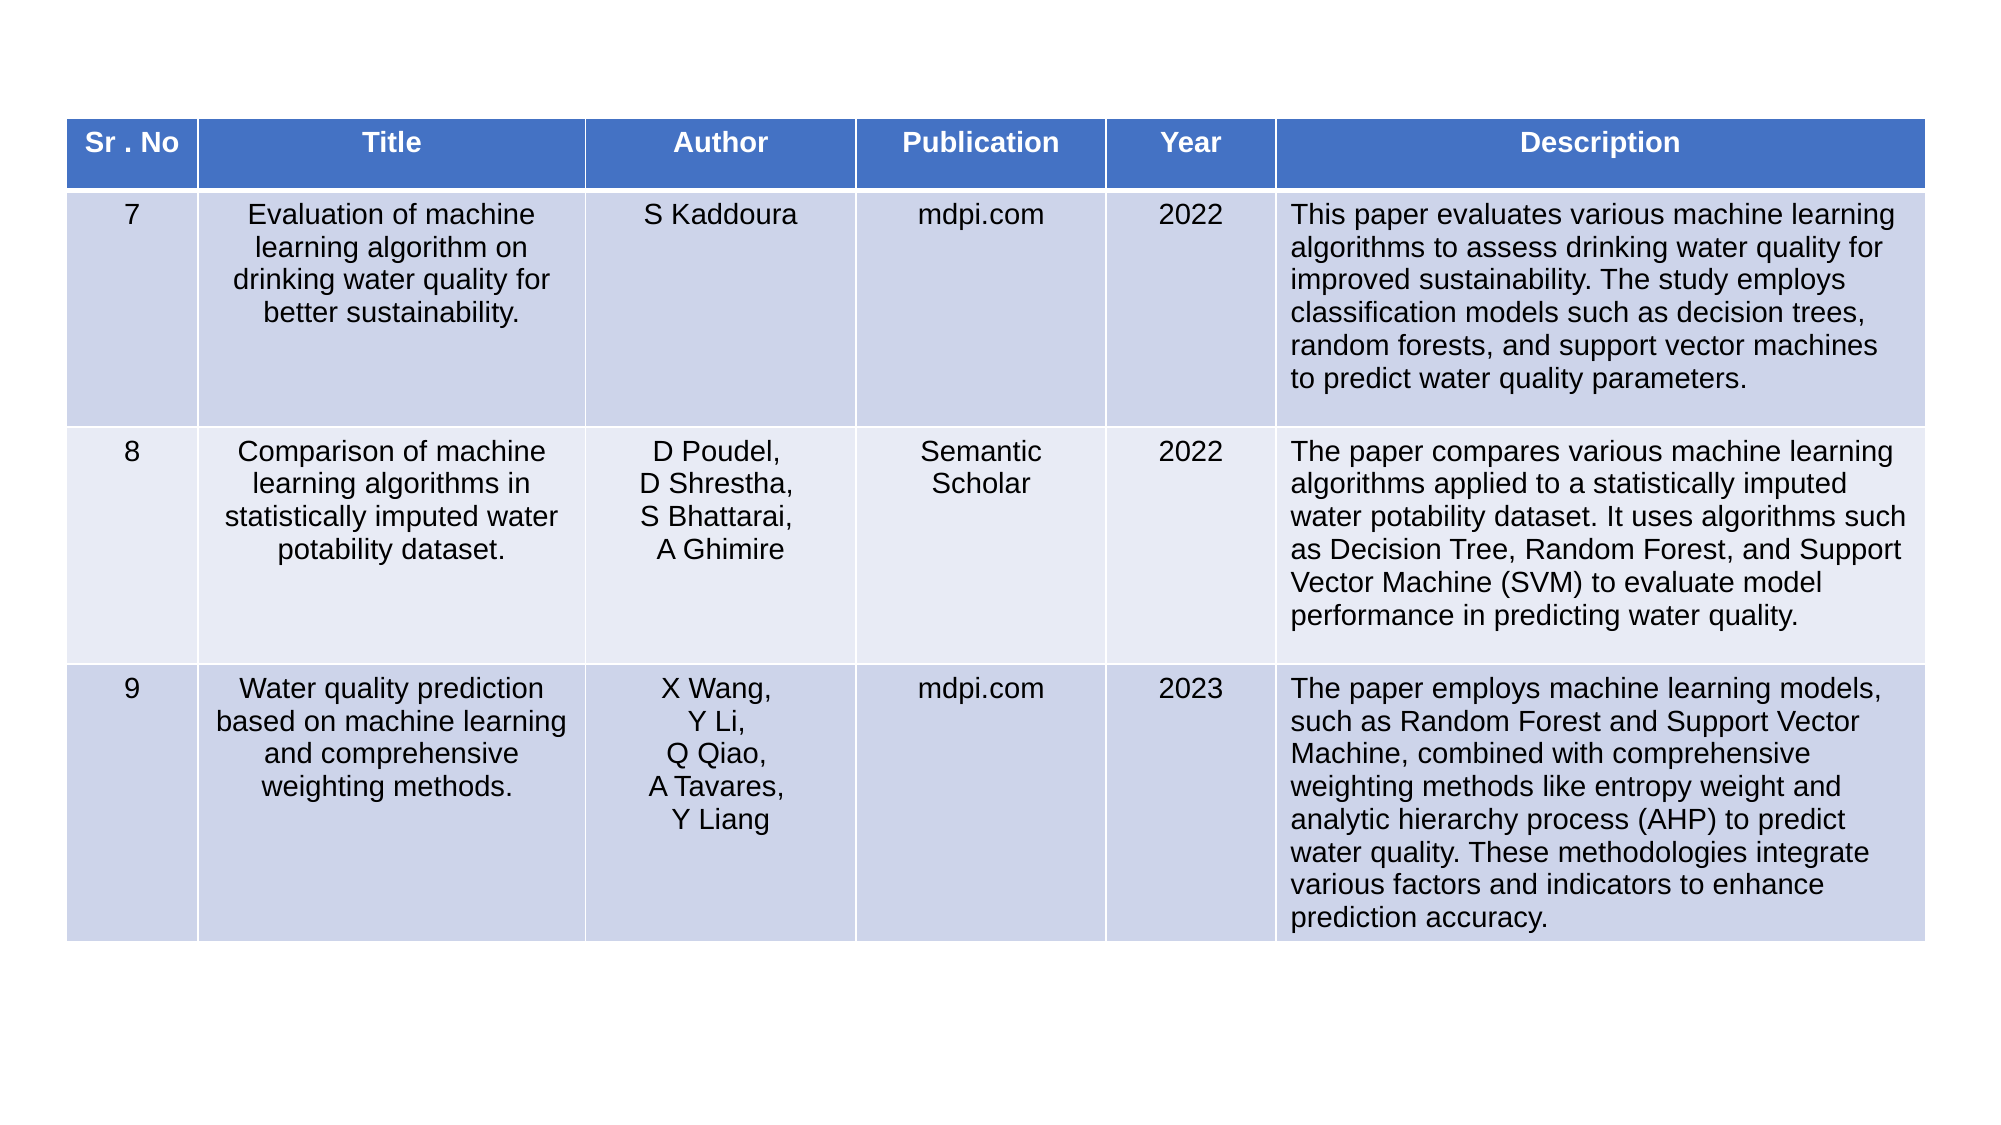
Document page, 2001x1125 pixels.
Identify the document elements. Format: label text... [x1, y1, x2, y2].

table_cell Water quality prediction based on machine learning and comprehensive weighting methods. [199, 665, 585, 941]
table_cell 8 [67, 428, 197, 663]
table_cell This paper evaluates various machine learning algorithms to assess drinking water quality for improved sustainability. The study employs classification models such as decision trees, random forests, and support vector machines to predict water quality parameters. [1277, 193, 1925, 426]
table_cell X Wang, Y Li, Q Qiao, A Tavares, Y Liang [586, 665, 855, 941]
table_cell Evaluation of machine learning algorithm on drinking water quality for better sustainability. [199, 193, 585, 426]
table_cell mdpi.com [857, 665, 1105, 941]
table_cell mdpi.com [857, 193, 1105, 426]
table_cell The paper compares various machine learning algorithms applied to a statistically imputed water potability dataset. It uses algorithms such as Decision Tree, Random Forest, and Support Vector Machine (SVM) to evaluate model performance in predicting water quality. [1277, 428, 1925, 663]
table_header Year [1107, 119, 1275, 188]
table_cell 9 [67, 665, 197, 941]
table_cell Comparison of machine learning algorithms in statistically imputed water potability dataset. [199, 428, 585, 663]
table_header Title [199, 119, 585, 188]
table_cell 2023 [1107, 665, 1275, 941]
table_cell 7 [67, 193, 197, 426]
table_header Author [586, 119, 855, 188]
table_cell Semantic Scholar [857, 428, 1105, 663]
table_cell D Poudel, D Shrestha, S Bhattarai, A Ghimire [586, 428, 855, 663]
table_header Sr . No [67, 119, 197, 188]
table_header Publication [857, 119, 1105, 188]
table_cell The paper employs machine learning models, such as Random Forest and Support Vector Machine, combined with comprehensive weighting methods like entropy weight and analytic hierarchy process (AHP) to predict water quality. These methodologies integrate various factors and indicators to enhance prediction accuracy. [1277, 665, 1925, 941]
table_header Description [1277, 119, 1925, 188]
table_cell 2022 [1107, 428, 1275, 663]
table_cell 2022 [1107, 193, 1275, 426]
table_cell S Kaddoura [586, 193, 855, 426]
